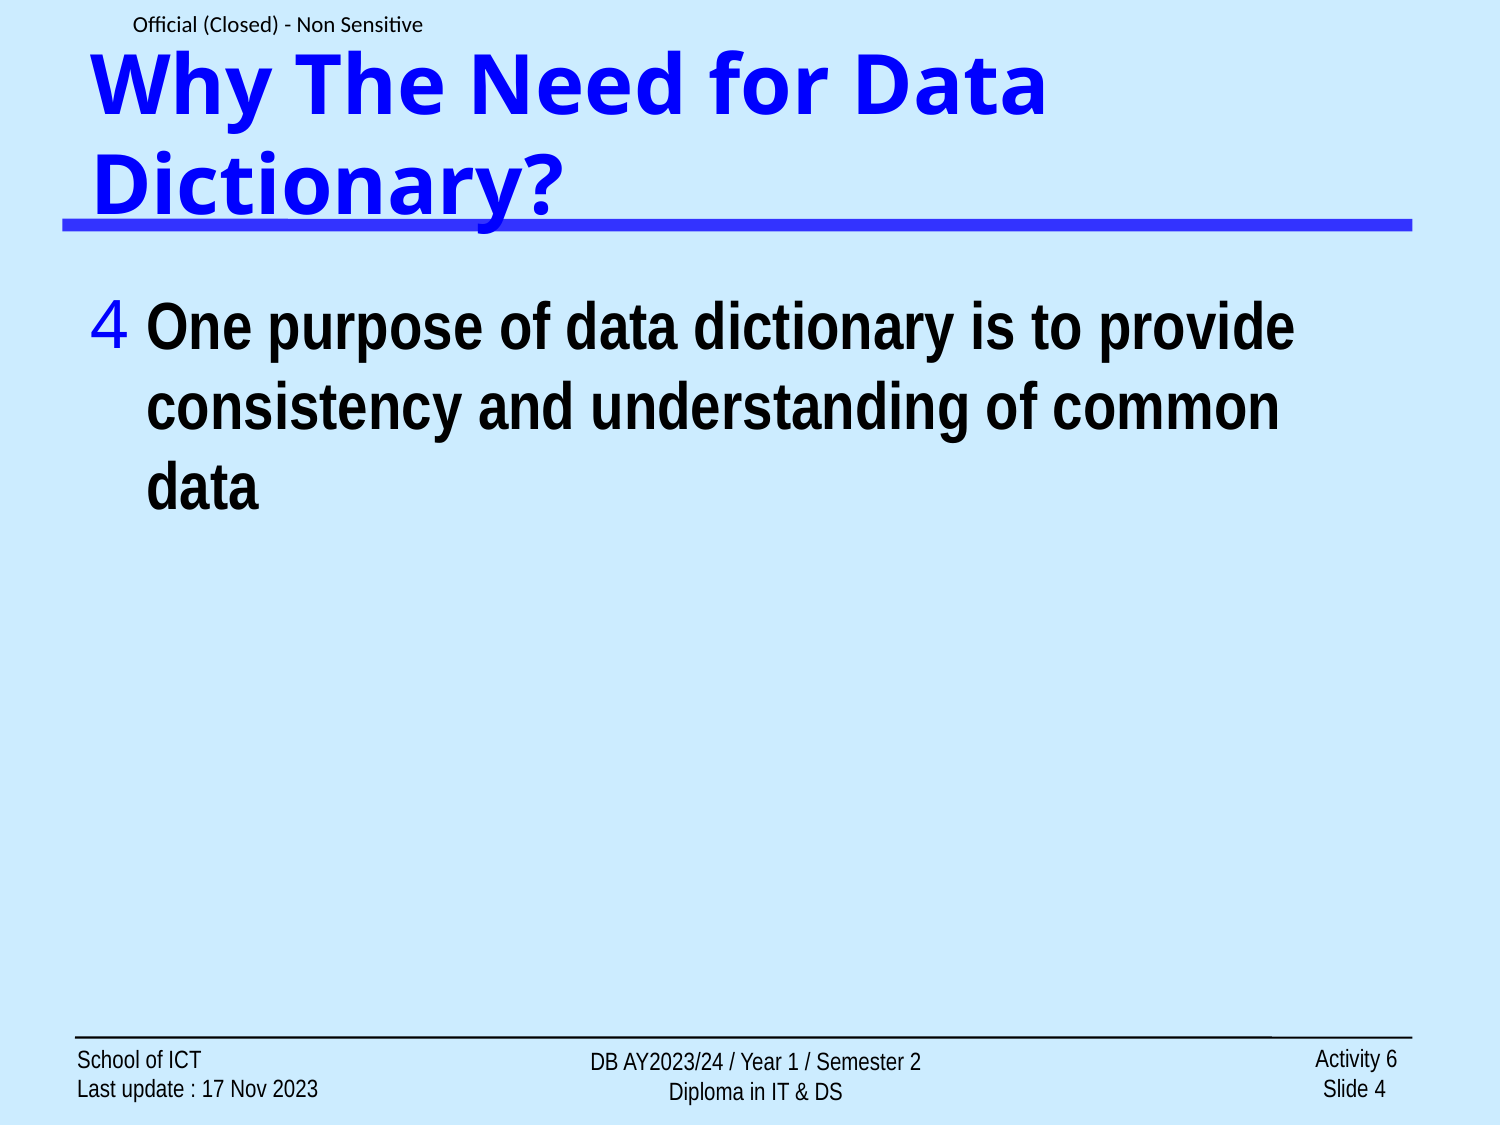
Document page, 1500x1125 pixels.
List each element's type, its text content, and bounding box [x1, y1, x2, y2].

title Why The Need for Data Dictionary? [75, 37, 1413, 225]
list One purpose of data dictionary is to provide consistency and understanding of common data [75, 275, 1413, 1025]
